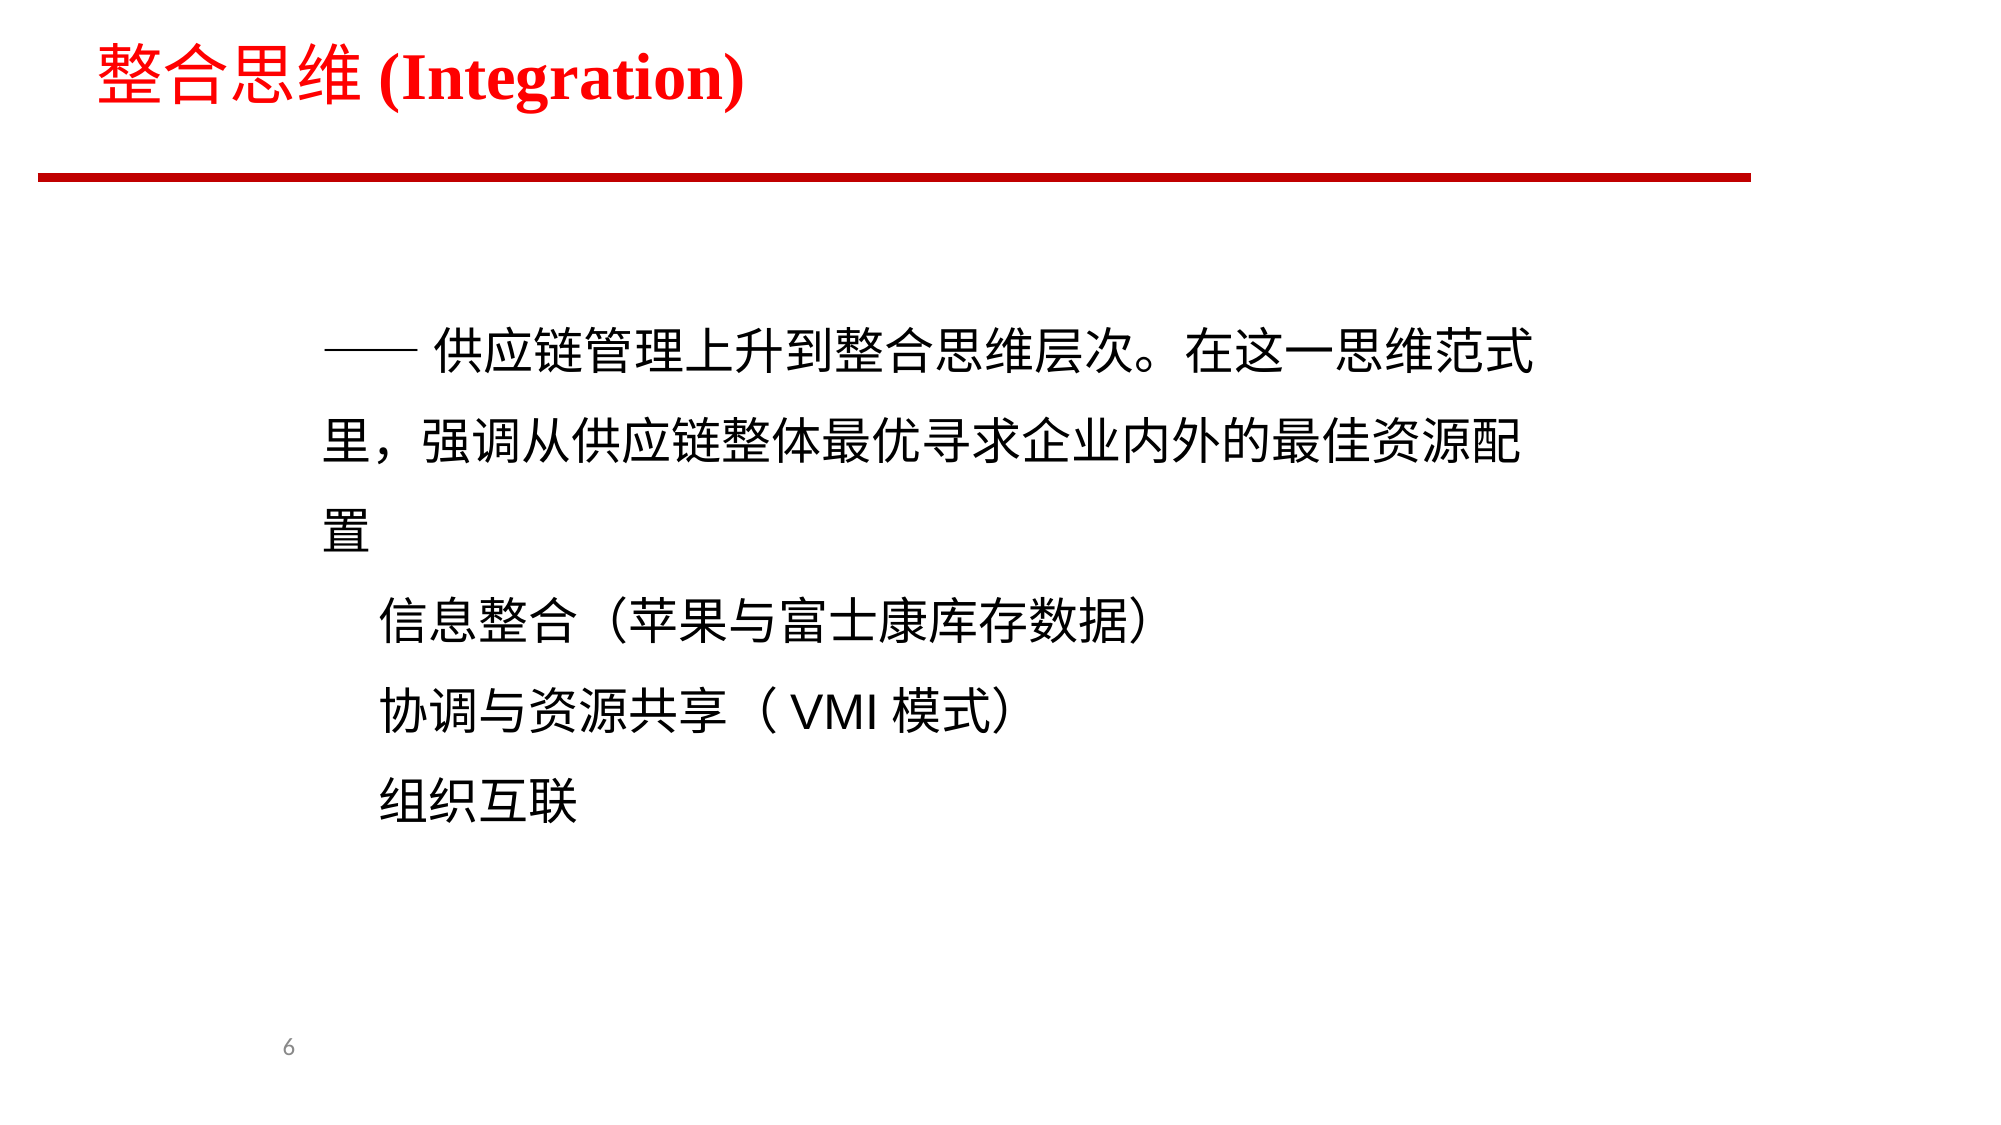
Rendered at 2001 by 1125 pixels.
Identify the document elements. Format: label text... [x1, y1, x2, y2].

text_box 整合思维(Integration) [37, 24, 806, 121]
text_box ——供应链管理上升到整合思维层次。在这一思维范式里，强调从供应链整体最优寻求企业内外的最佳资源配置 信息整合（苹果与富士康库存数据） 协调与资源共享（VMI模式） 组织互联 [252, 282, 1581, 927]
slide_number 6 [267, 1023, 531, 1069]
